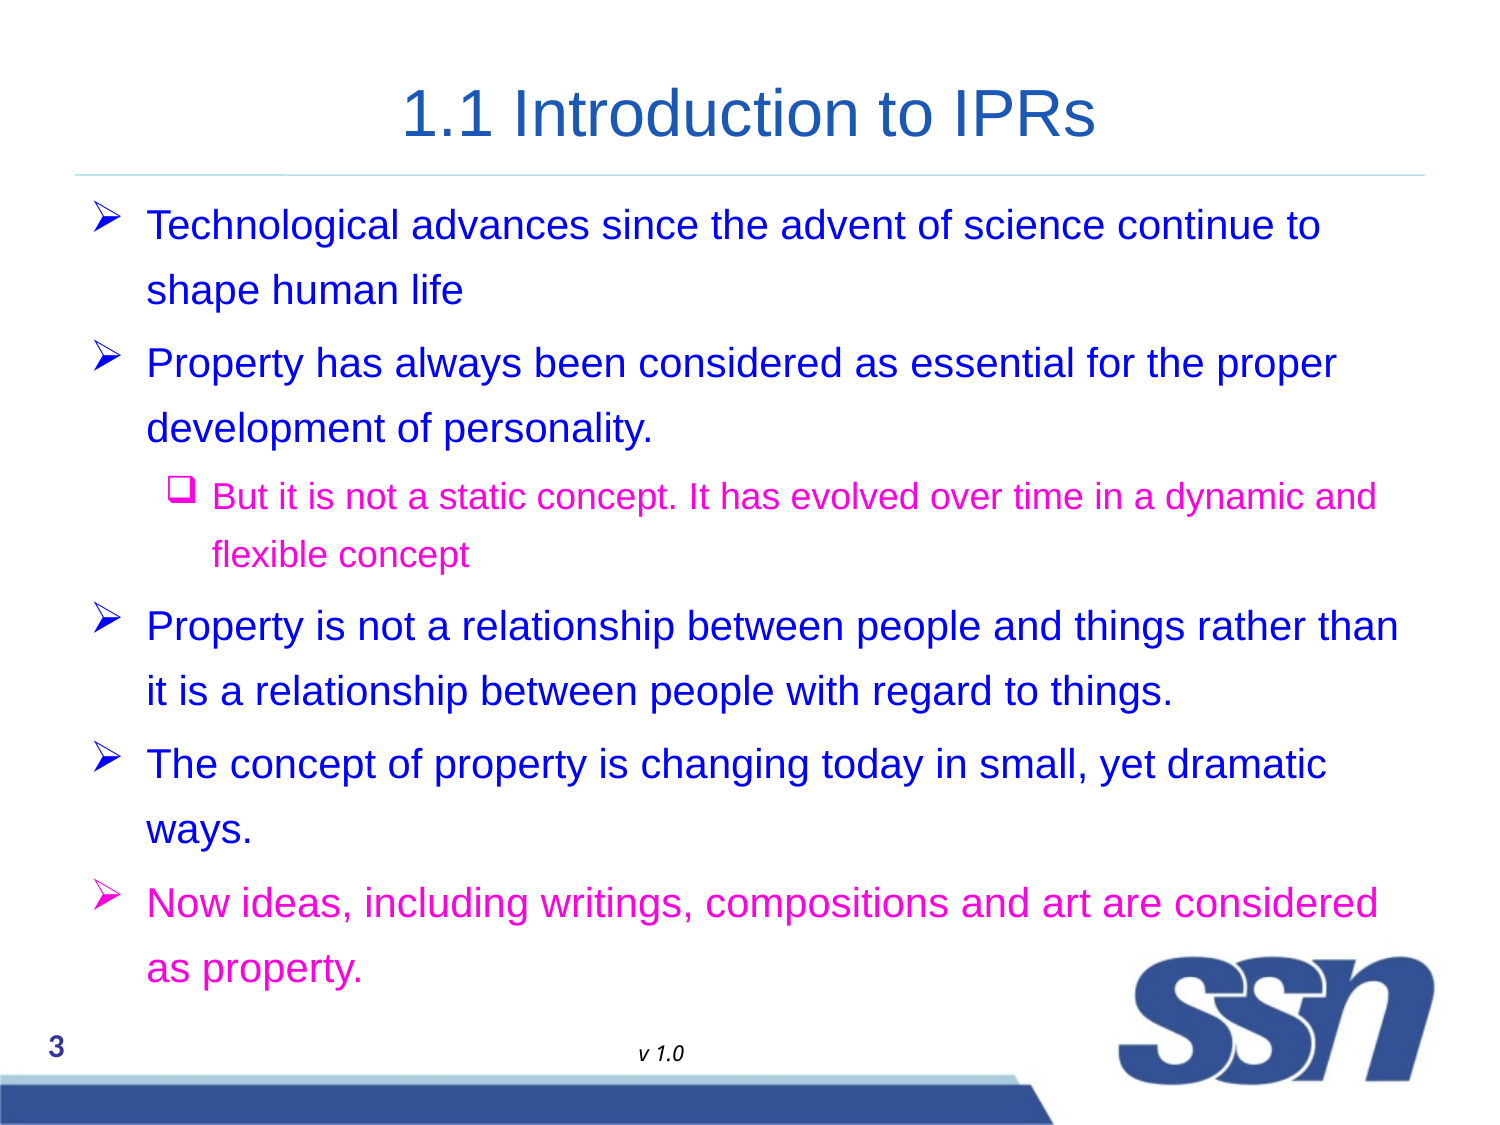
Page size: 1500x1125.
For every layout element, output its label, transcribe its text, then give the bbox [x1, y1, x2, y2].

list Technological advances since the advent of science continue to shape human life Property has always been considered as essential for the proper development of personality. But it is not a static concept. It has evolved over time in a dynamic and flexible concept Property is not a relationship between people and things rather than it is a relationship between people with regard to things. The concept of property is changing today in small, yet dramatic ways. Now ideas, including writings, compositions and art are considered as property. [75, 174, 1425, 1005]
picture [0, 913, 1500, 1125]
title 1.1 Introduction to IPRs [75, 45, 1425, 174]
